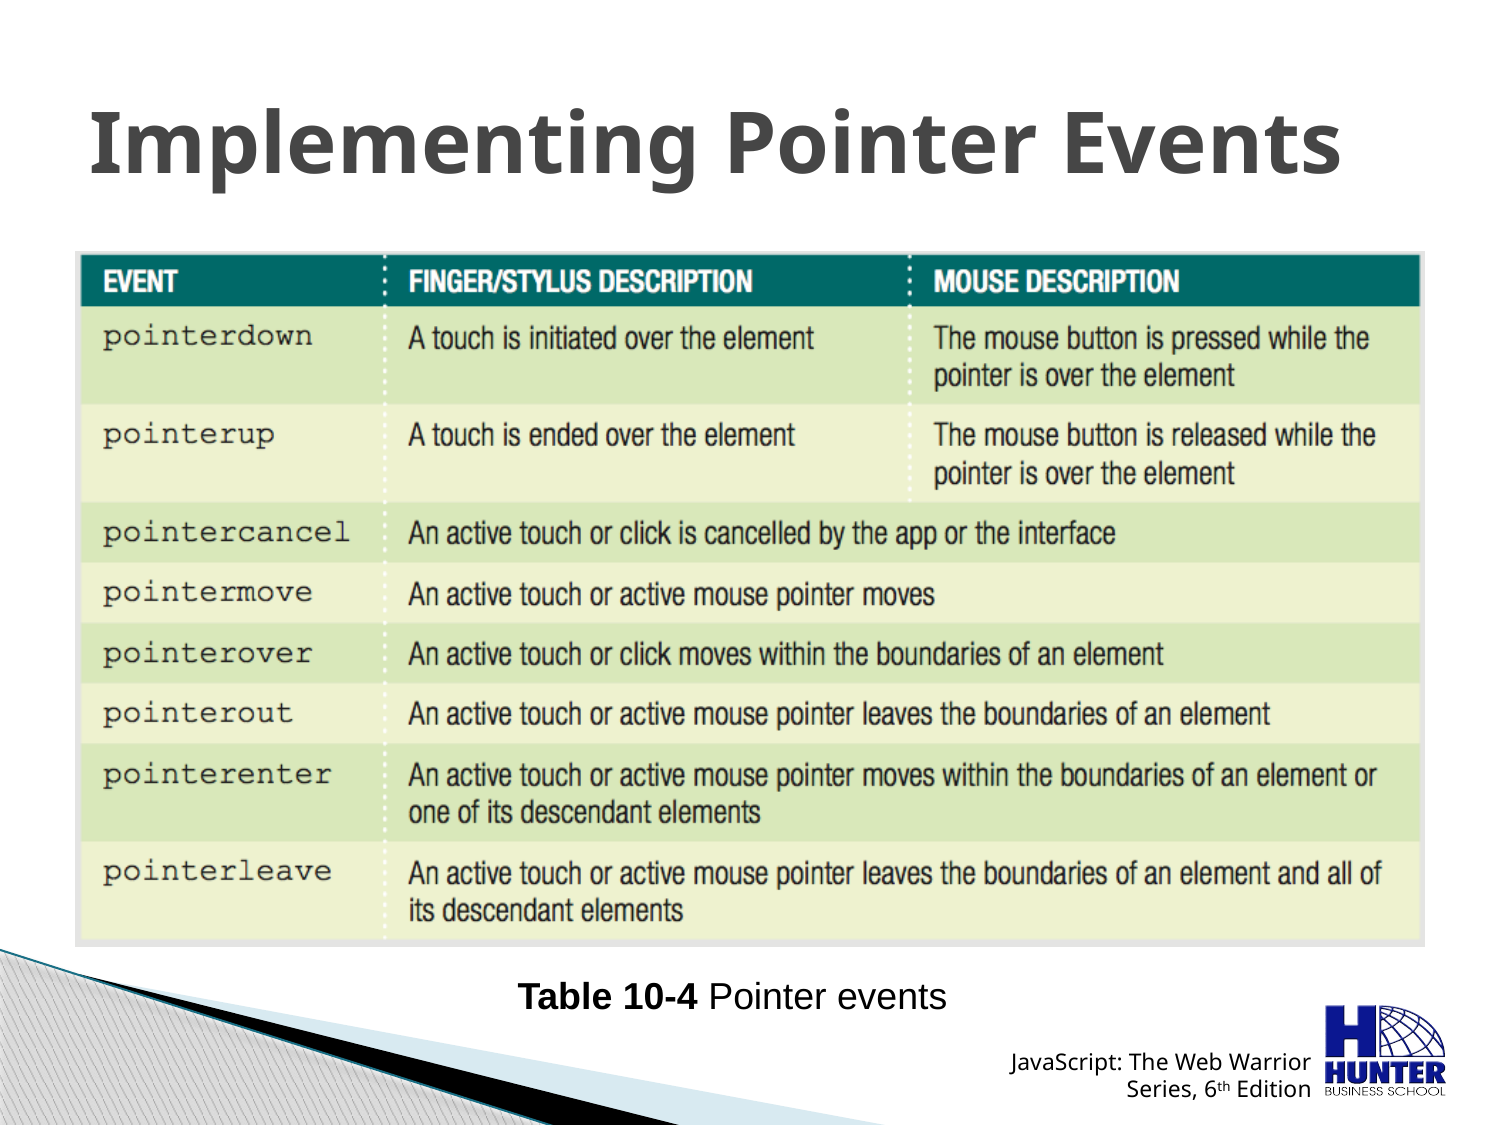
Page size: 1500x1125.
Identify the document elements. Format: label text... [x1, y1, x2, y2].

title Implementing Pointer Events [75, 45, 1425, 233]
picture [74, 251, 1426, 947]
text_box Table 10-4 Pointer events [502, 964, 963, 1024]
picture [1325, 1005, 1446, 1097]
